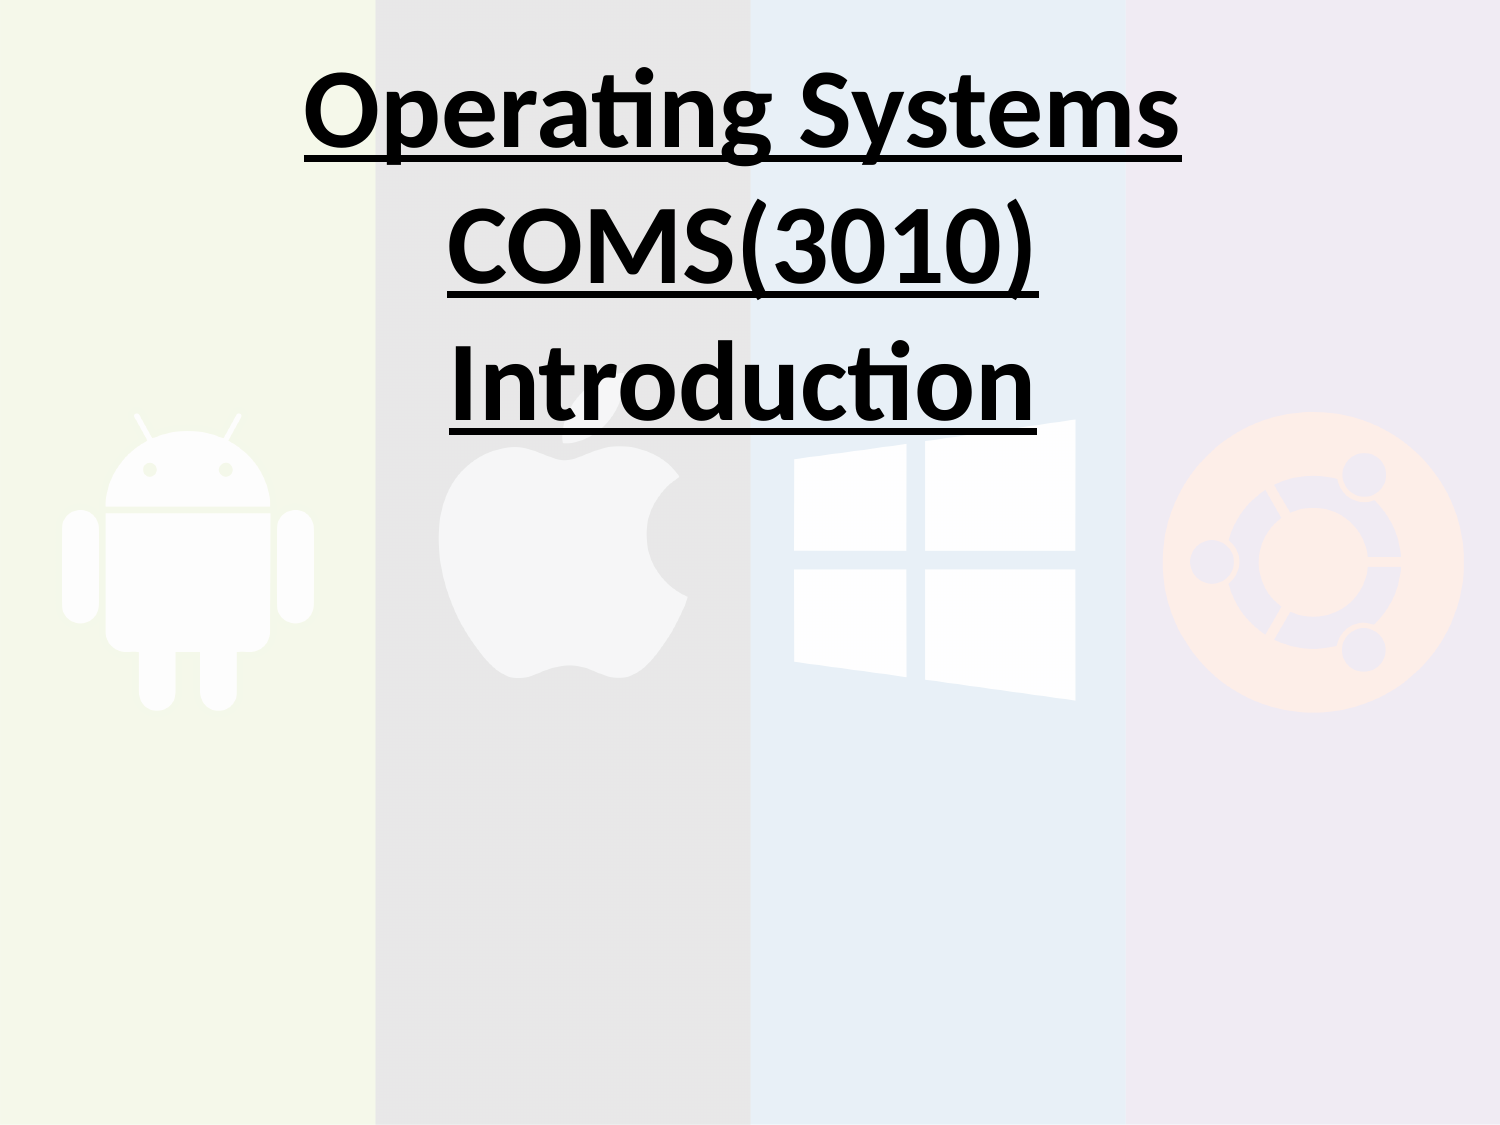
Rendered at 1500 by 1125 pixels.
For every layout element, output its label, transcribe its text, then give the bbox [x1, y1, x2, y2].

title Operating Systems COMS(3010) Introduction [105, 23, 1381, 563]
